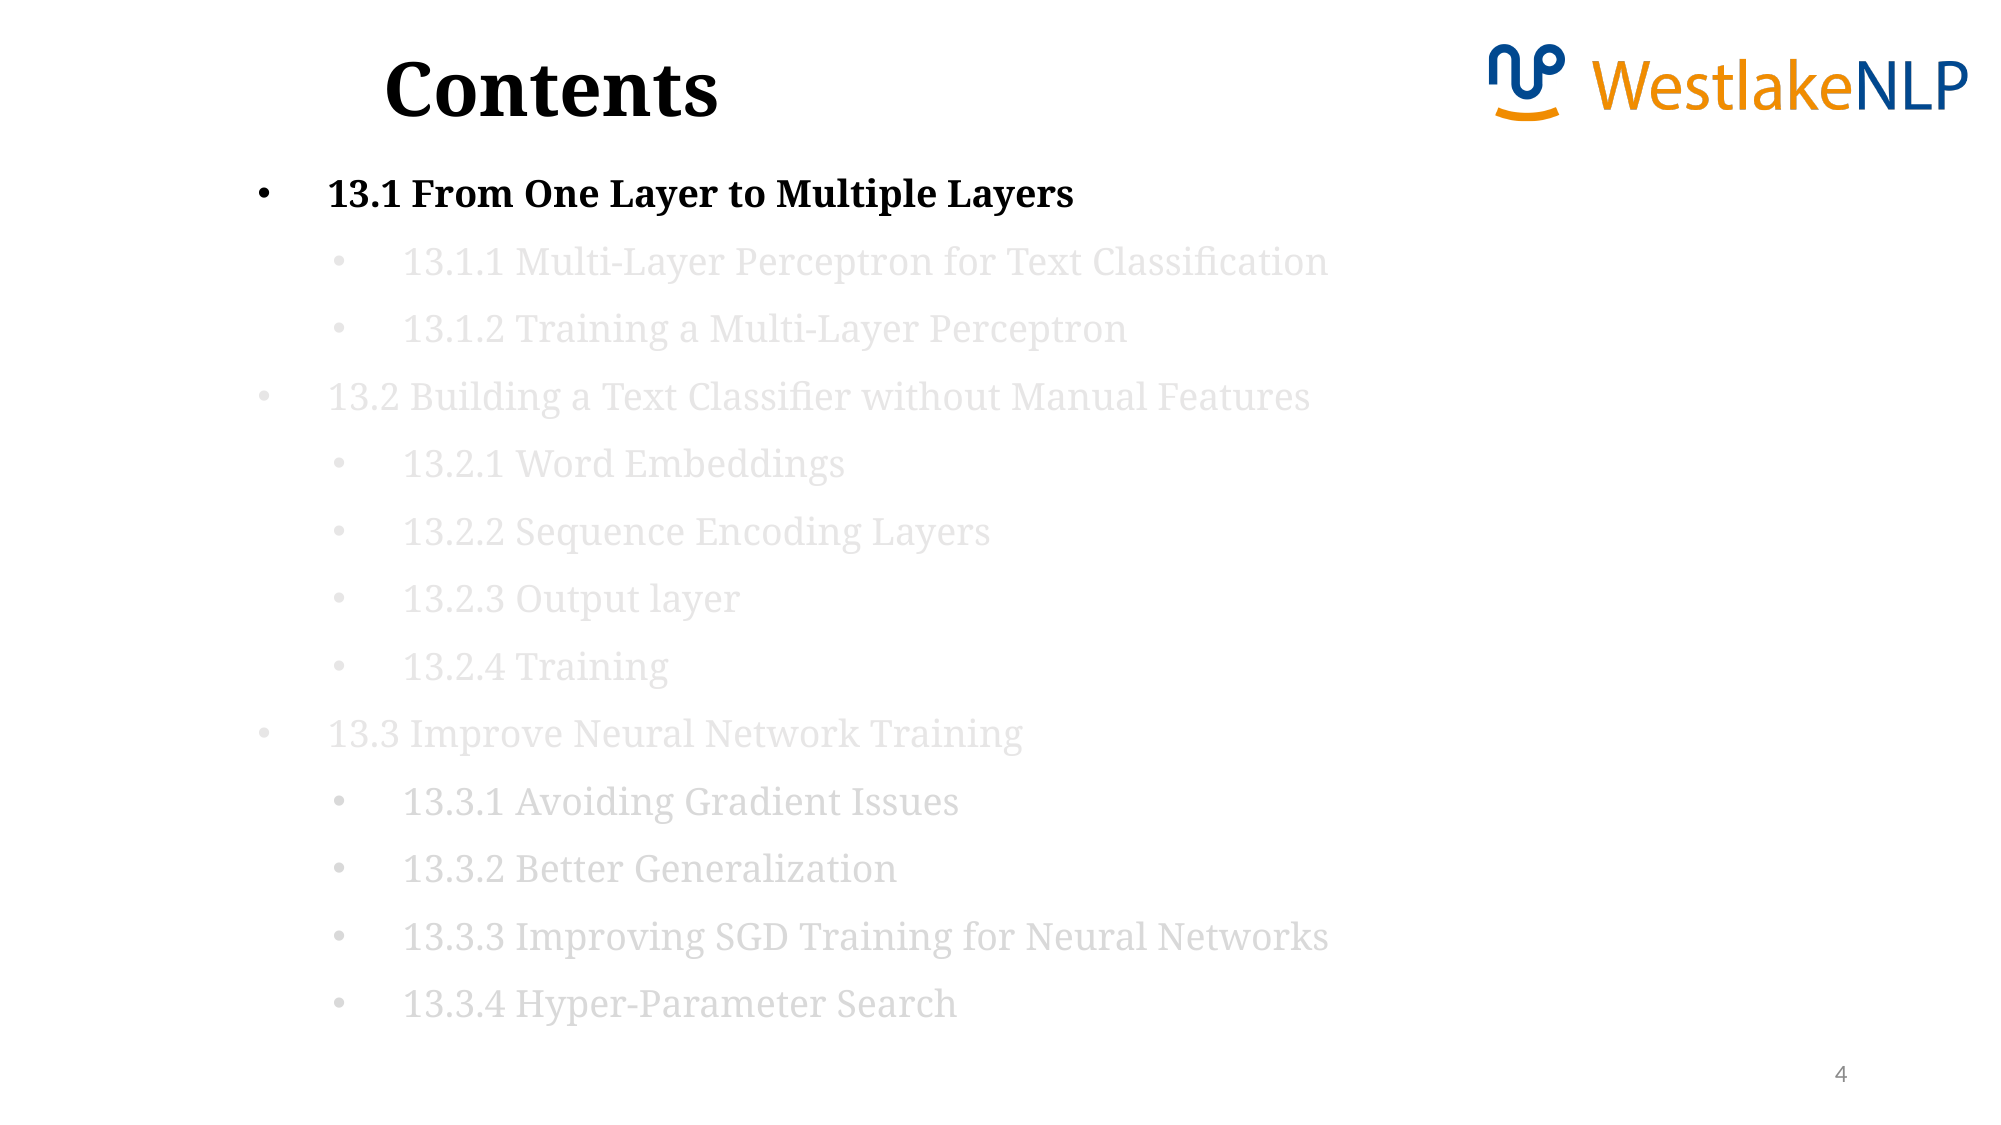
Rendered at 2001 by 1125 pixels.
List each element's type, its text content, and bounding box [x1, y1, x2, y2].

text_box Contents [368, 34, 870, 139]
slide_number 4 [1412, 1042, 1863, 1103]
picture [1459, 0, 2000, 170]
text_box 13.1 From One Layer to Multiple Layers 13.1.1 Multi-Layer Perceptron for Text Classification 13.1.2 Training a Multi-Layer Perceptron 13.2 Building a Text Classifier without Manual Features 13.2.1 Word Embeddings 13.2.2 Sequence Encoding Layers 13.2.3 Output layer 13.2.4 Training 13.3 Improve Neural Network Training 13.3.1 Avoiding Gradient Issues 13.3.2 Better Generalization 13.3.3 Improving SGD Training for Neural Networks 13.3.4 Hyper-Parameter Search [242, 140, 1468, 1033]
